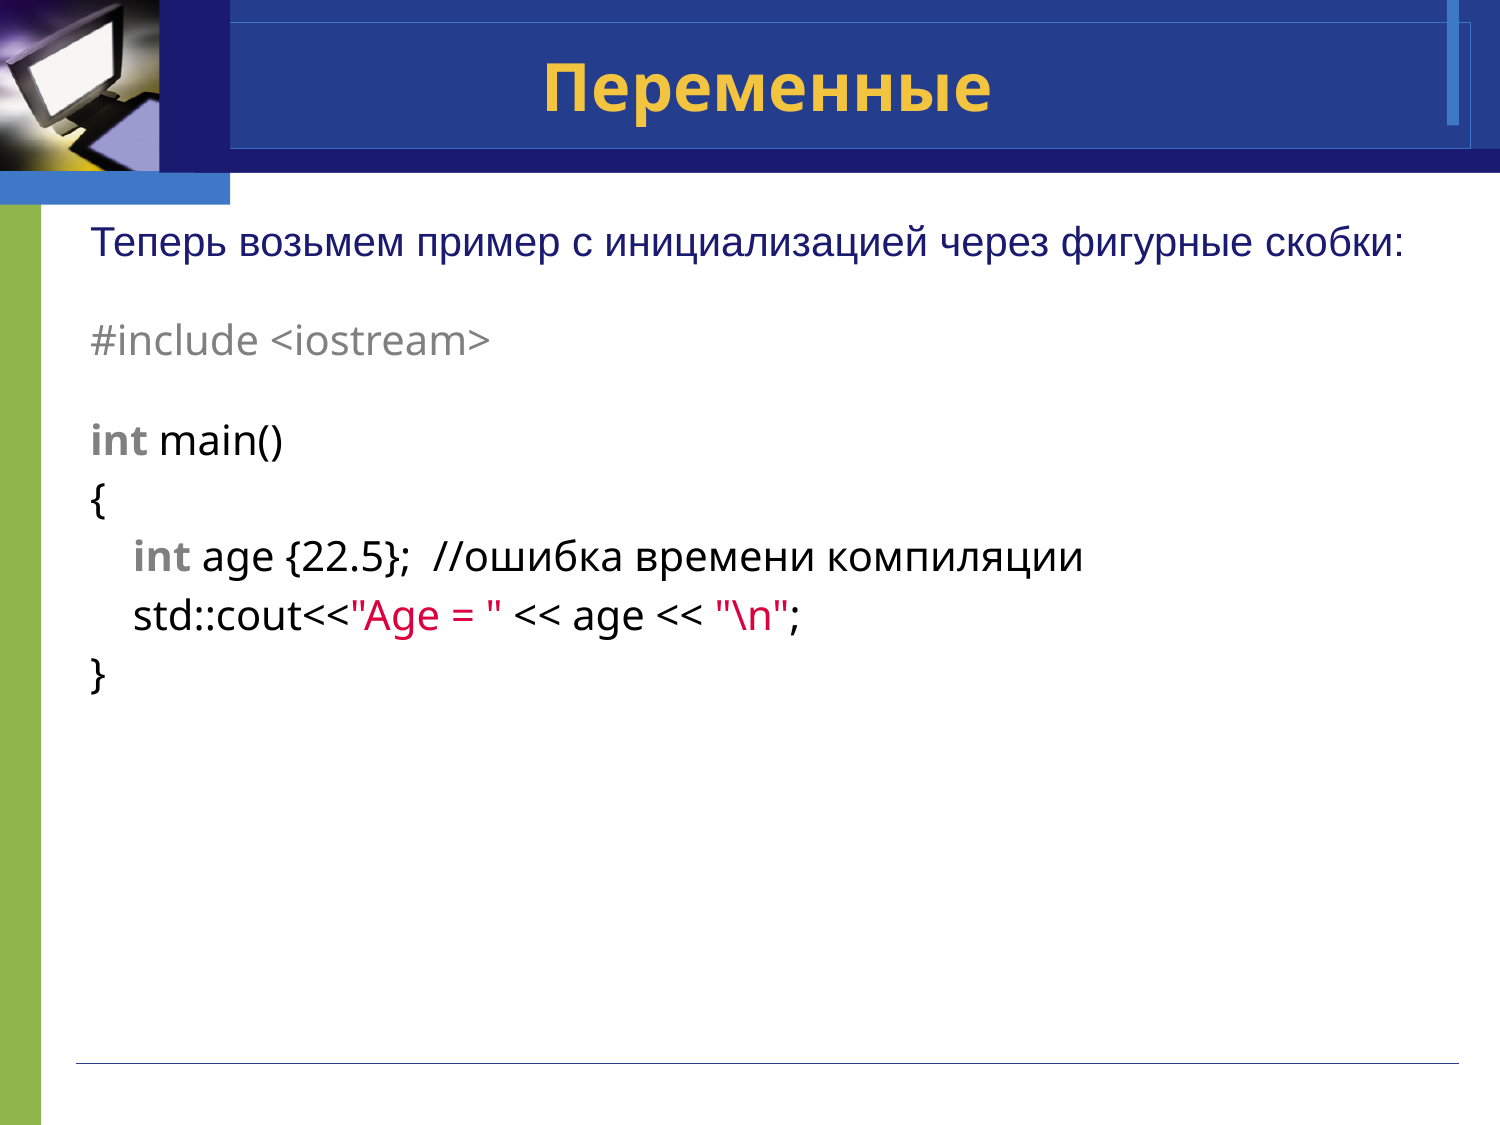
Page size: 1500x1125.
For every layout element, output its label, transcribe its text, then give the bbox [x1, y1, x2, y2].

title Переменные [122, 38, 1413, 131]
picture [0, 0, 159, 171]
list Теперь возьмем пример с инициализацией через фигурные скобки: #include <iostream> int main() { int age {22.5}; //ошибка времени компиляции std::cout<<"Age = " << age << "\n"; } [74, 206, 1426, 1069]
